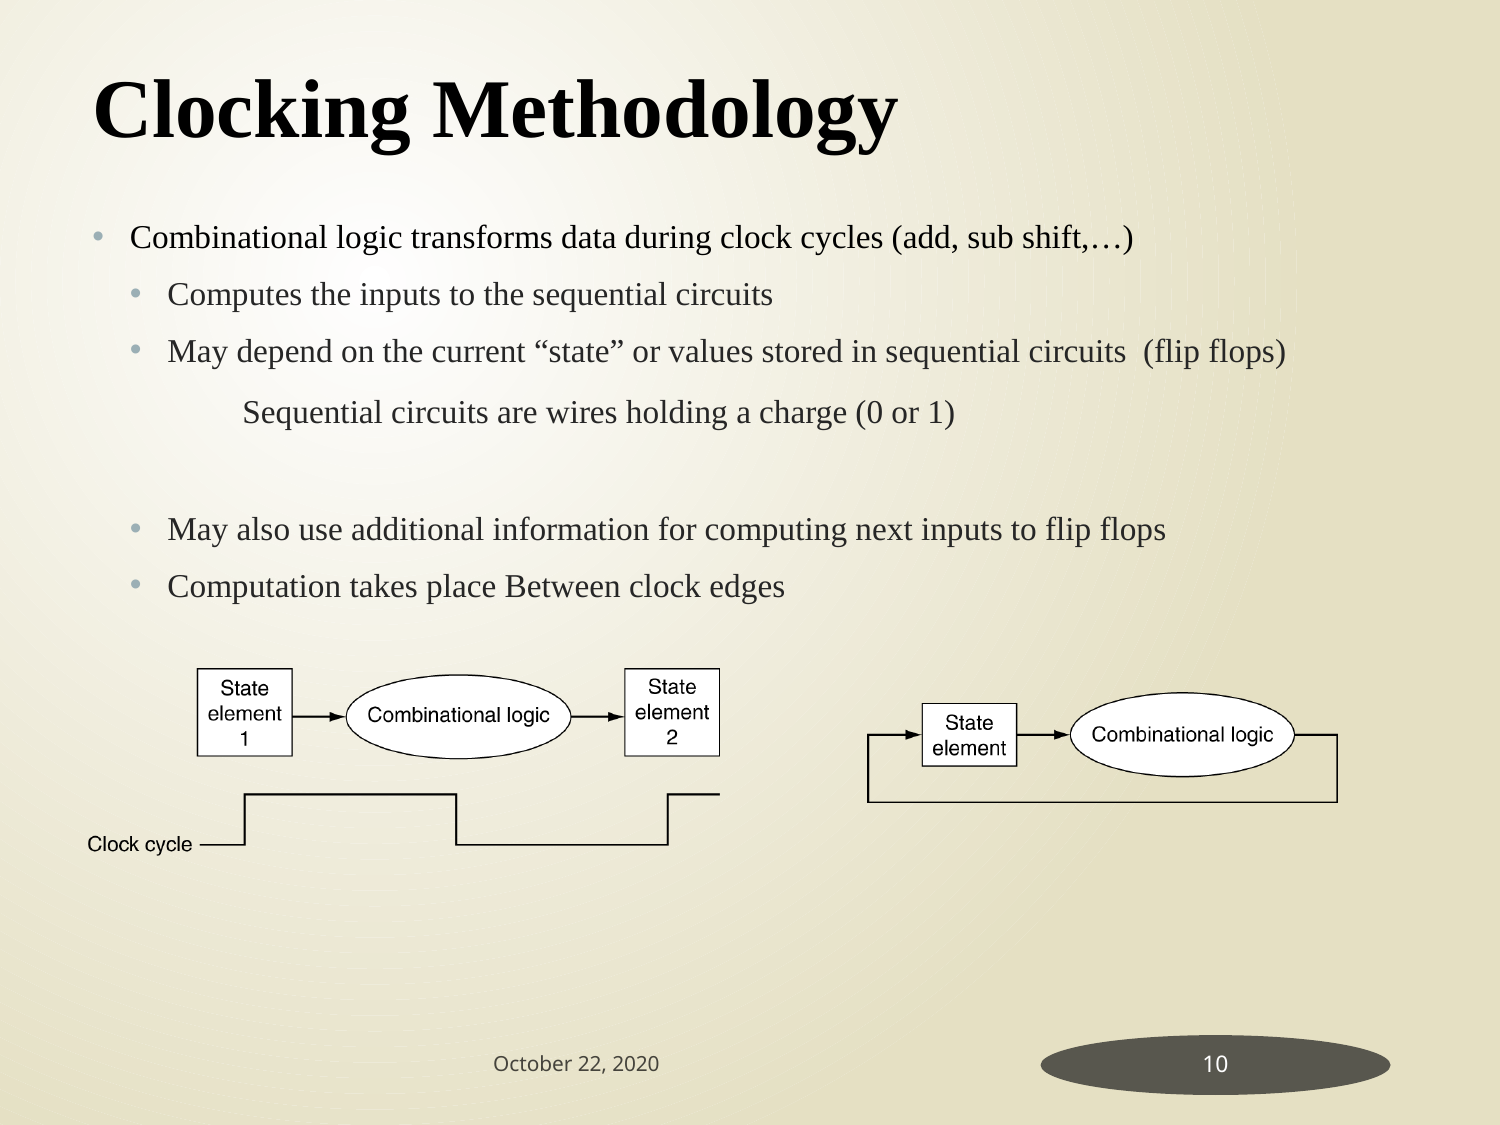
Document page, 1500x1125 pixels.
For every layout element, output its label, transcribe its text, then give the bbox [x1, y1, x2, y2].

picture [87, 668, 720, 856]
slide_number 10 [1040, 1035, 1391, 1096]
picture [867, 692, 1338, 803]
text_box Clocking Methodology [77, 46, 1433, 172]
list Combinational logic transforms data during clock cycles (add, sub shift,…) Computes the inputs to the sequential circuits May depend on the current “state” or values stored in sequential circuits (flip flops) Sequential circuits are wires holding a charge (0 or 1) May also use additional information for computing next inputs to flip flops Computation takes place Between clock edges [77, 212, 1433, 572]
footer October 22, 2020 [478, 1035, 953, 1096]
